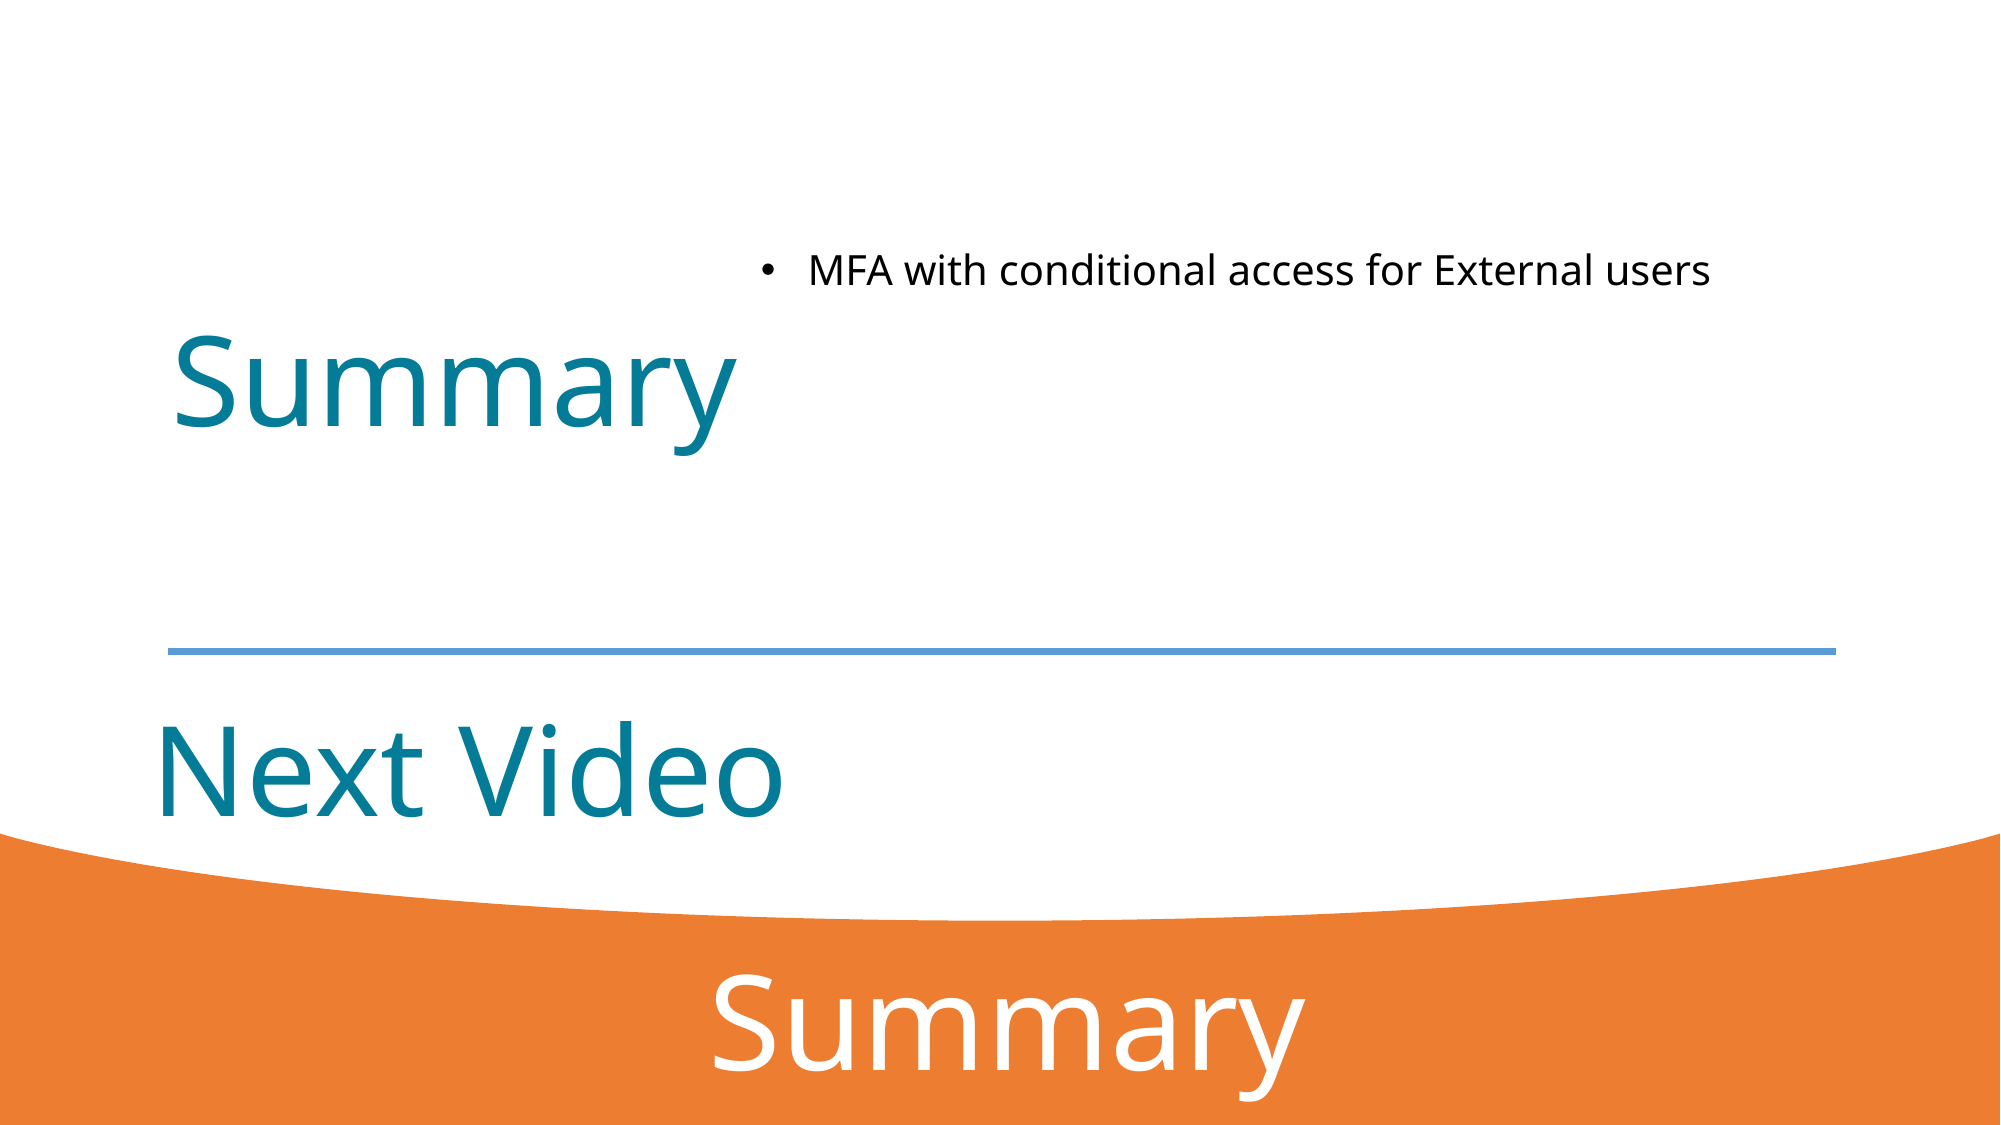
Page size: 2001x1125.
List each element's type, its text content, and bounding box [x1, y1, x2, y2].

text_box Summary [156, 303, 768, 462]
title Next Video [136, 499, 1862, 851]
text_box MFA with conditional access for External users [745, 211, 1927, 563]
list Summary [27, 949, 1928, 1108]
